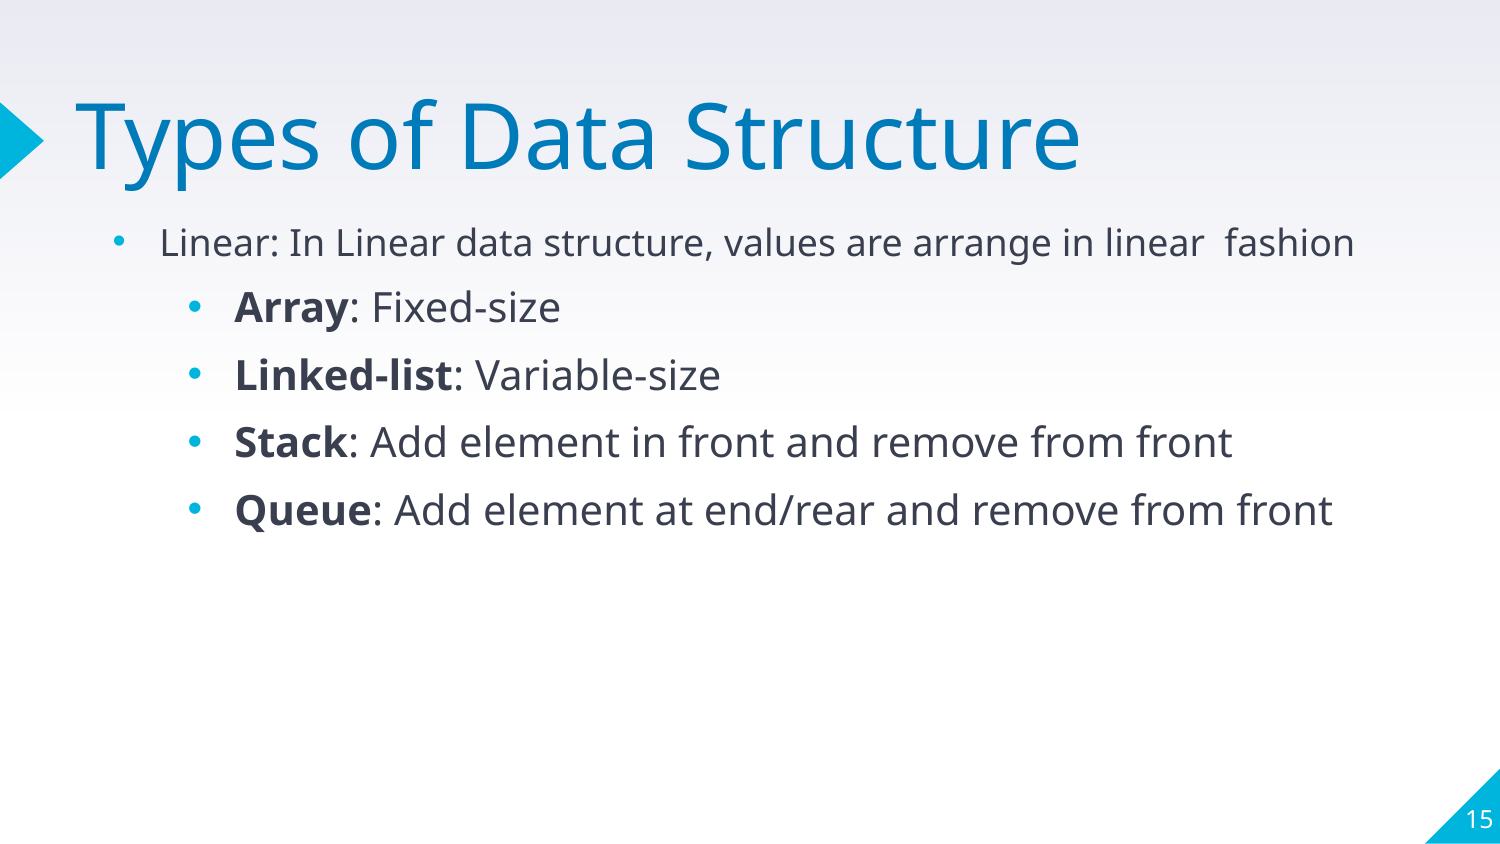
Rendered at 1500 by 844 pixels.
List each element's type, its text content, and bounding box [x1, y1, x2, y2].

slide_number 15 [1418, 760, 1494, 838]
text_box Linear: In Linear data structure, values are arrange in linear fashion Array: Fixed-size Linked-list: Variable-size Stack: Add element in front and remove from front Queue: Add element at end/rear and remove from front [74, 214, 1425, 809]
title Types of Data Structure [75, 99, 1389, 214]
